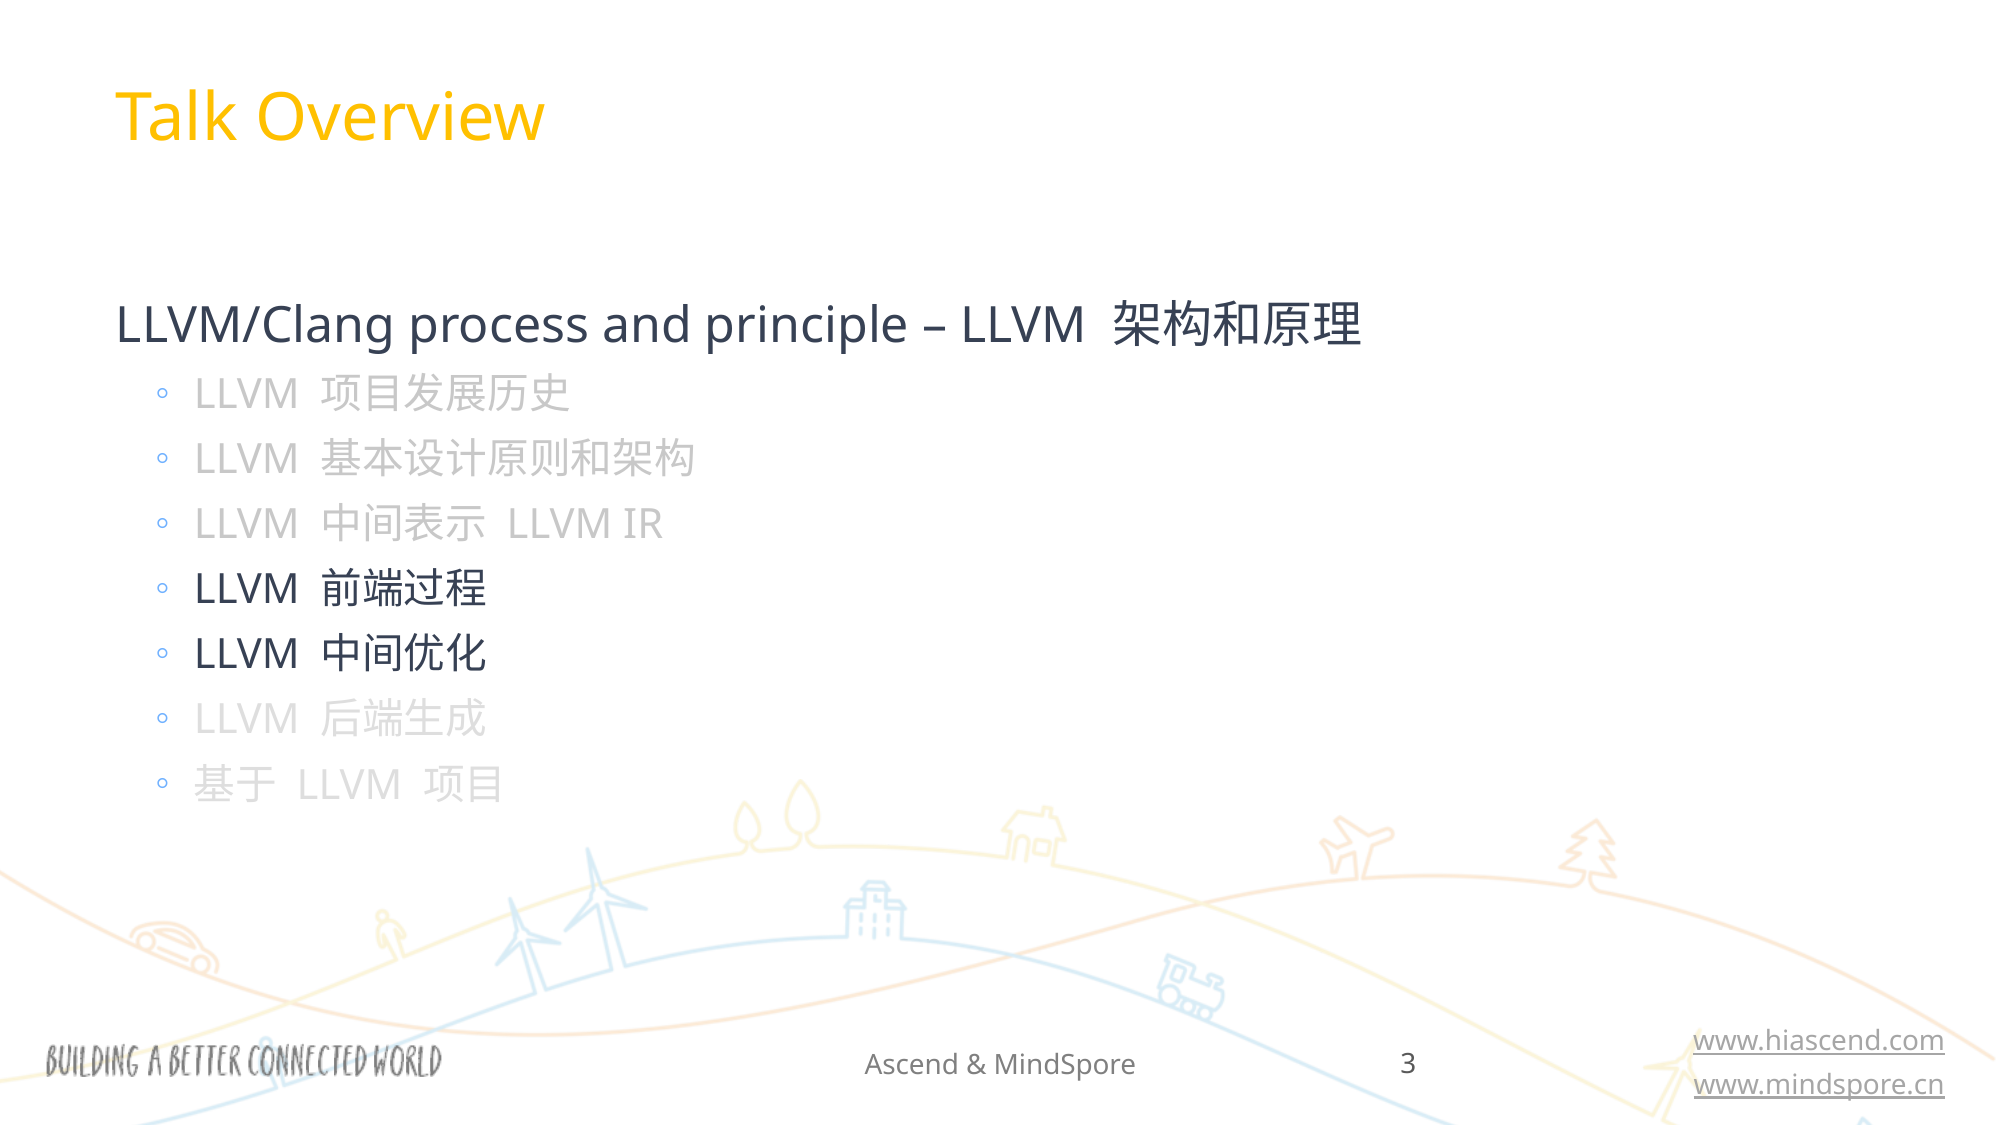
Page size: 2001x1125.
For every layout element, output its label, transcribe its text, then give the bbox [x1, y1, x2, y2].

text_box LLVM/Clang process and principle – LLVM 架构和原理 LLVM 项目发展历史 LLVM 基本设计原则和架构 LLVM 中间表示 LLVM IR LLVM 前端过程 LLVM 中间优化 LLVM 后端生成 基于 LLVM 项目 [101, 172, 1900, 975]
text_box Talk Overview [101, 66, 1900, 163]
picture [23, 1023, 468, 1105]
